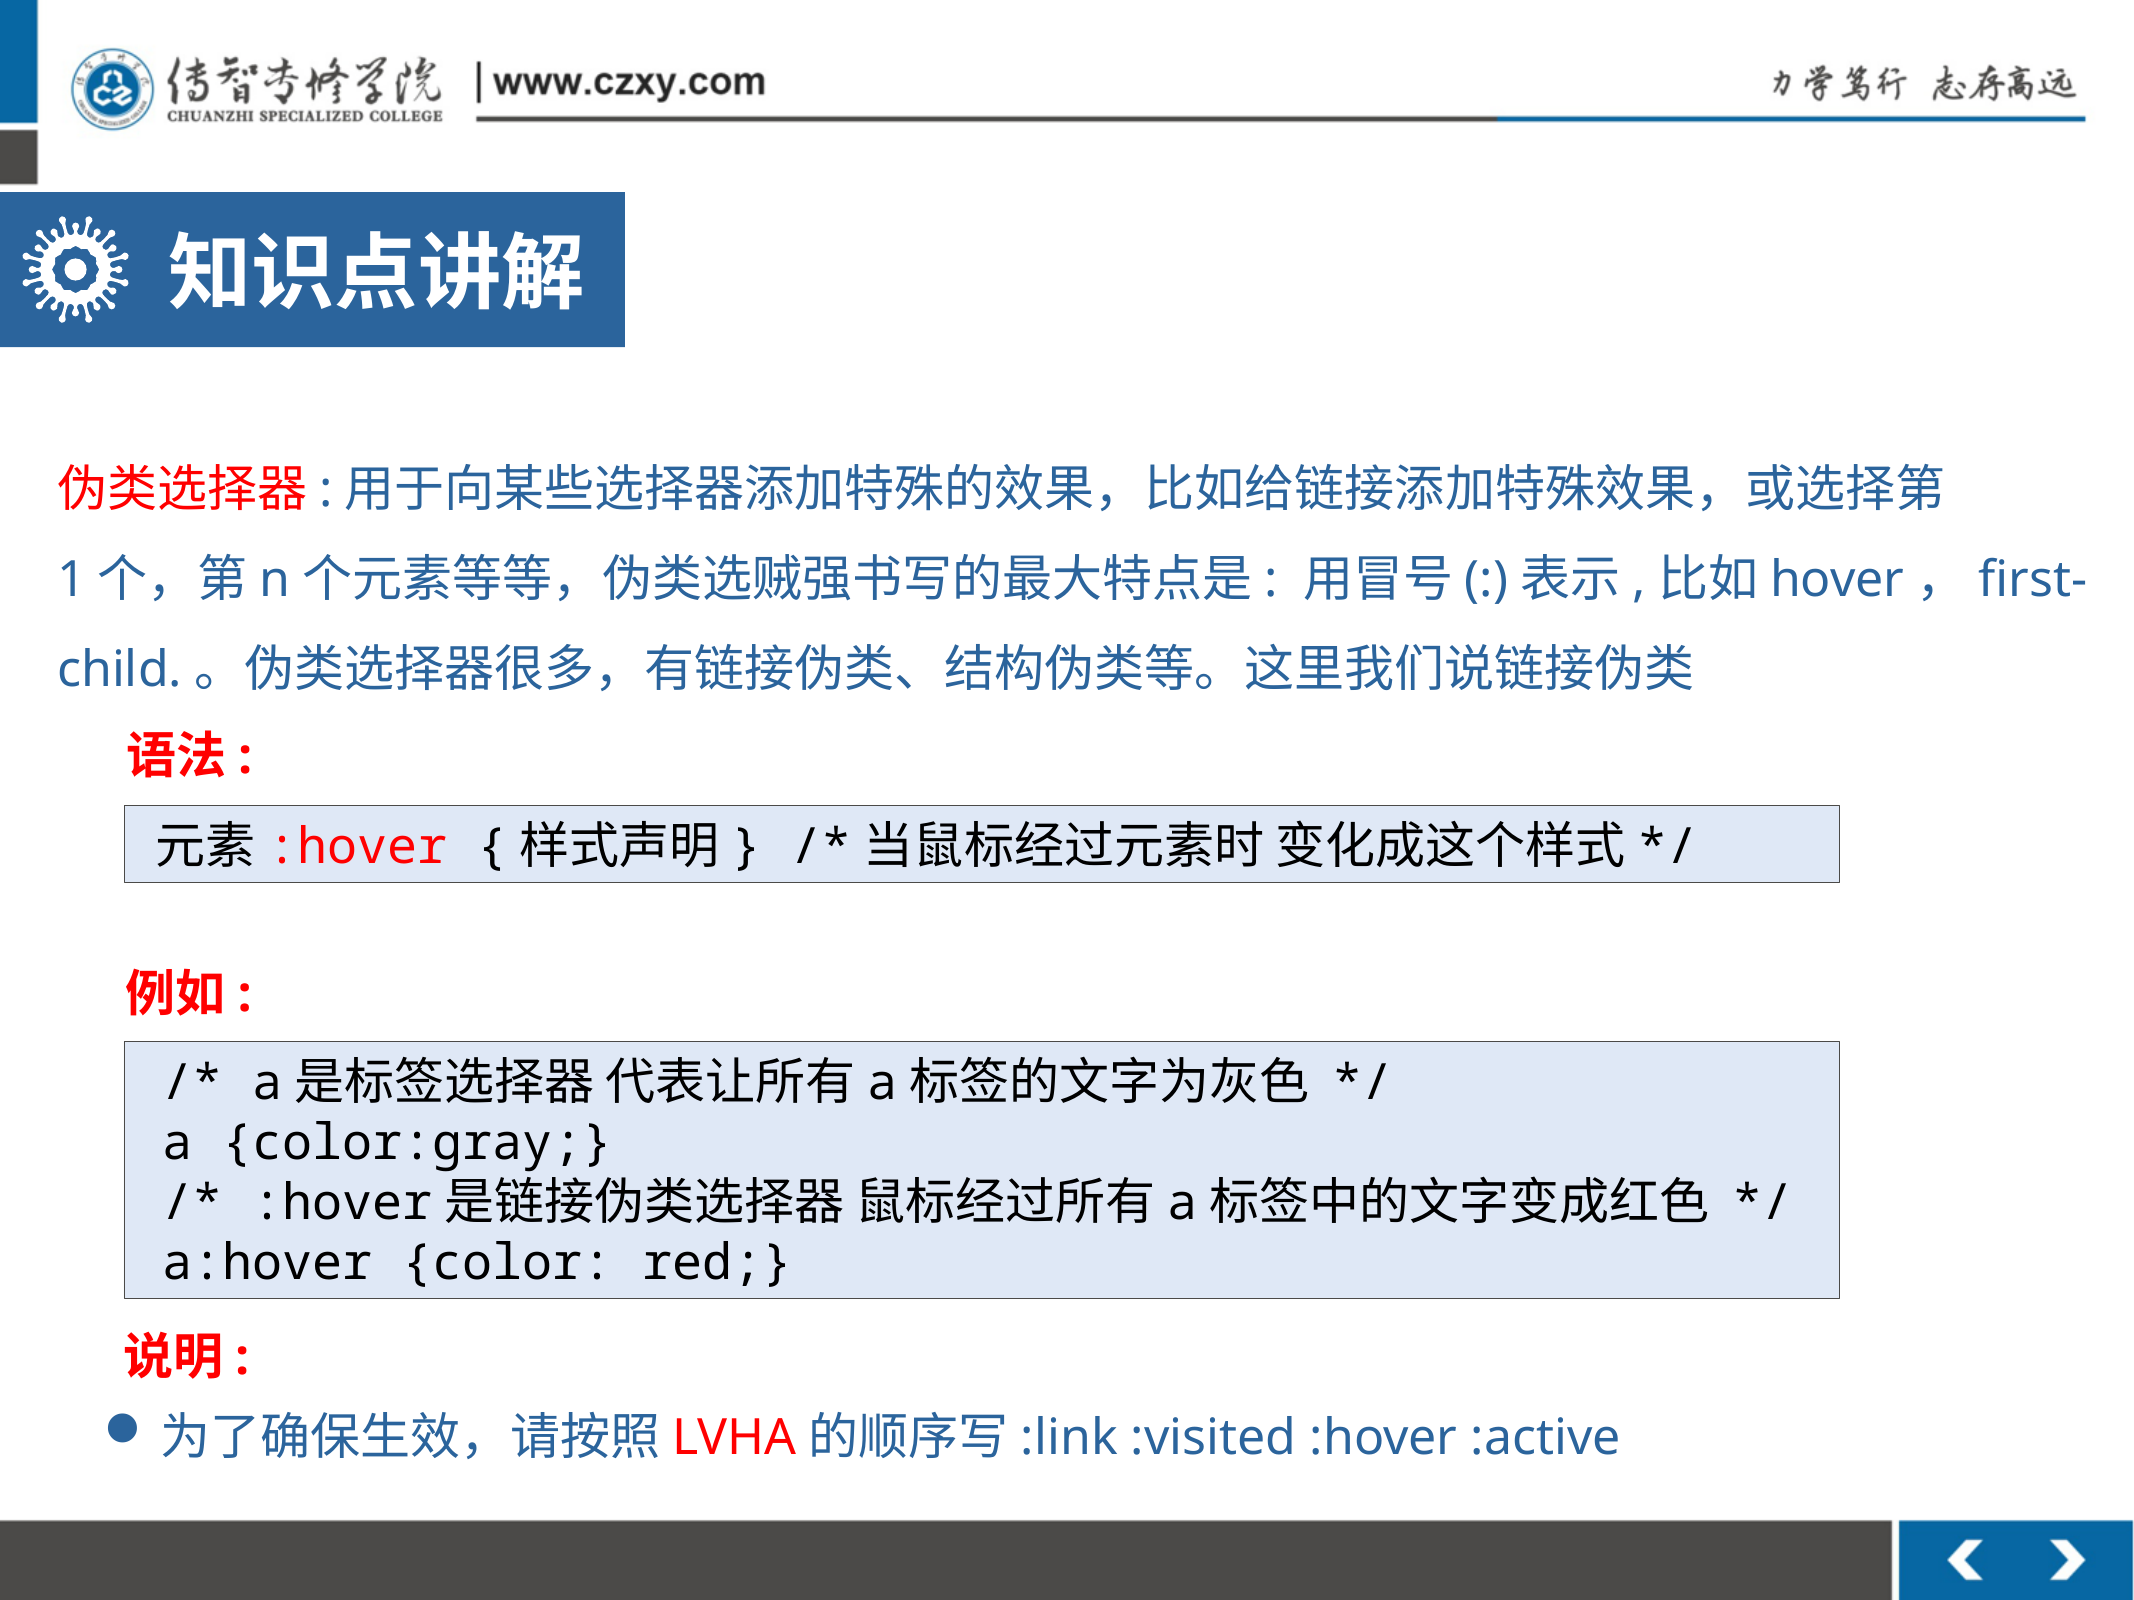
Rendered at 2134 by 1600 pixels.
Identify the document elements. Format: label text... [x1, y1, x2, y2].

text_box 语法: [117, 685, 261, 792]
text_box /* a是标签选择器 代表让所有a标签的文字为灰色 */ a {color:gray;} /* :hover是链接伪类选择器 鼠标经过所有a标签中的文字变成红色 */ a:hover {color: red;} [123, 1041, 1839, 1299]
text_box 伪类选择器:用于向某些选择器添加特殊的效果，比如给链接添加特殊效果，或选择第 1个，第n个元素等等，伪类选贼强书写的最大特点是: 用冒号(:)表示,比如hover，first- child.。伪类选择器很多，有链接伪类、结构伪类等。这里我们说链接伪类 [48, 418, 2096, 706]
text_box 说明: [114, 1286, 258, 1394]
text_box 为了确保生效，请按照LVHA的顺序写:link :visited :hover :active [95, 1396, 1630, 1474]
text_box 元素:hover {样式声明} /*当鼠标经过元素时 变化成这个样式*/ [124, 805, 1840, 883]
picture [0, 0, 2134, 1600]
text_box 例如: [117, 922, 261, 1030]
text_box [0, 191, 626, 348]
